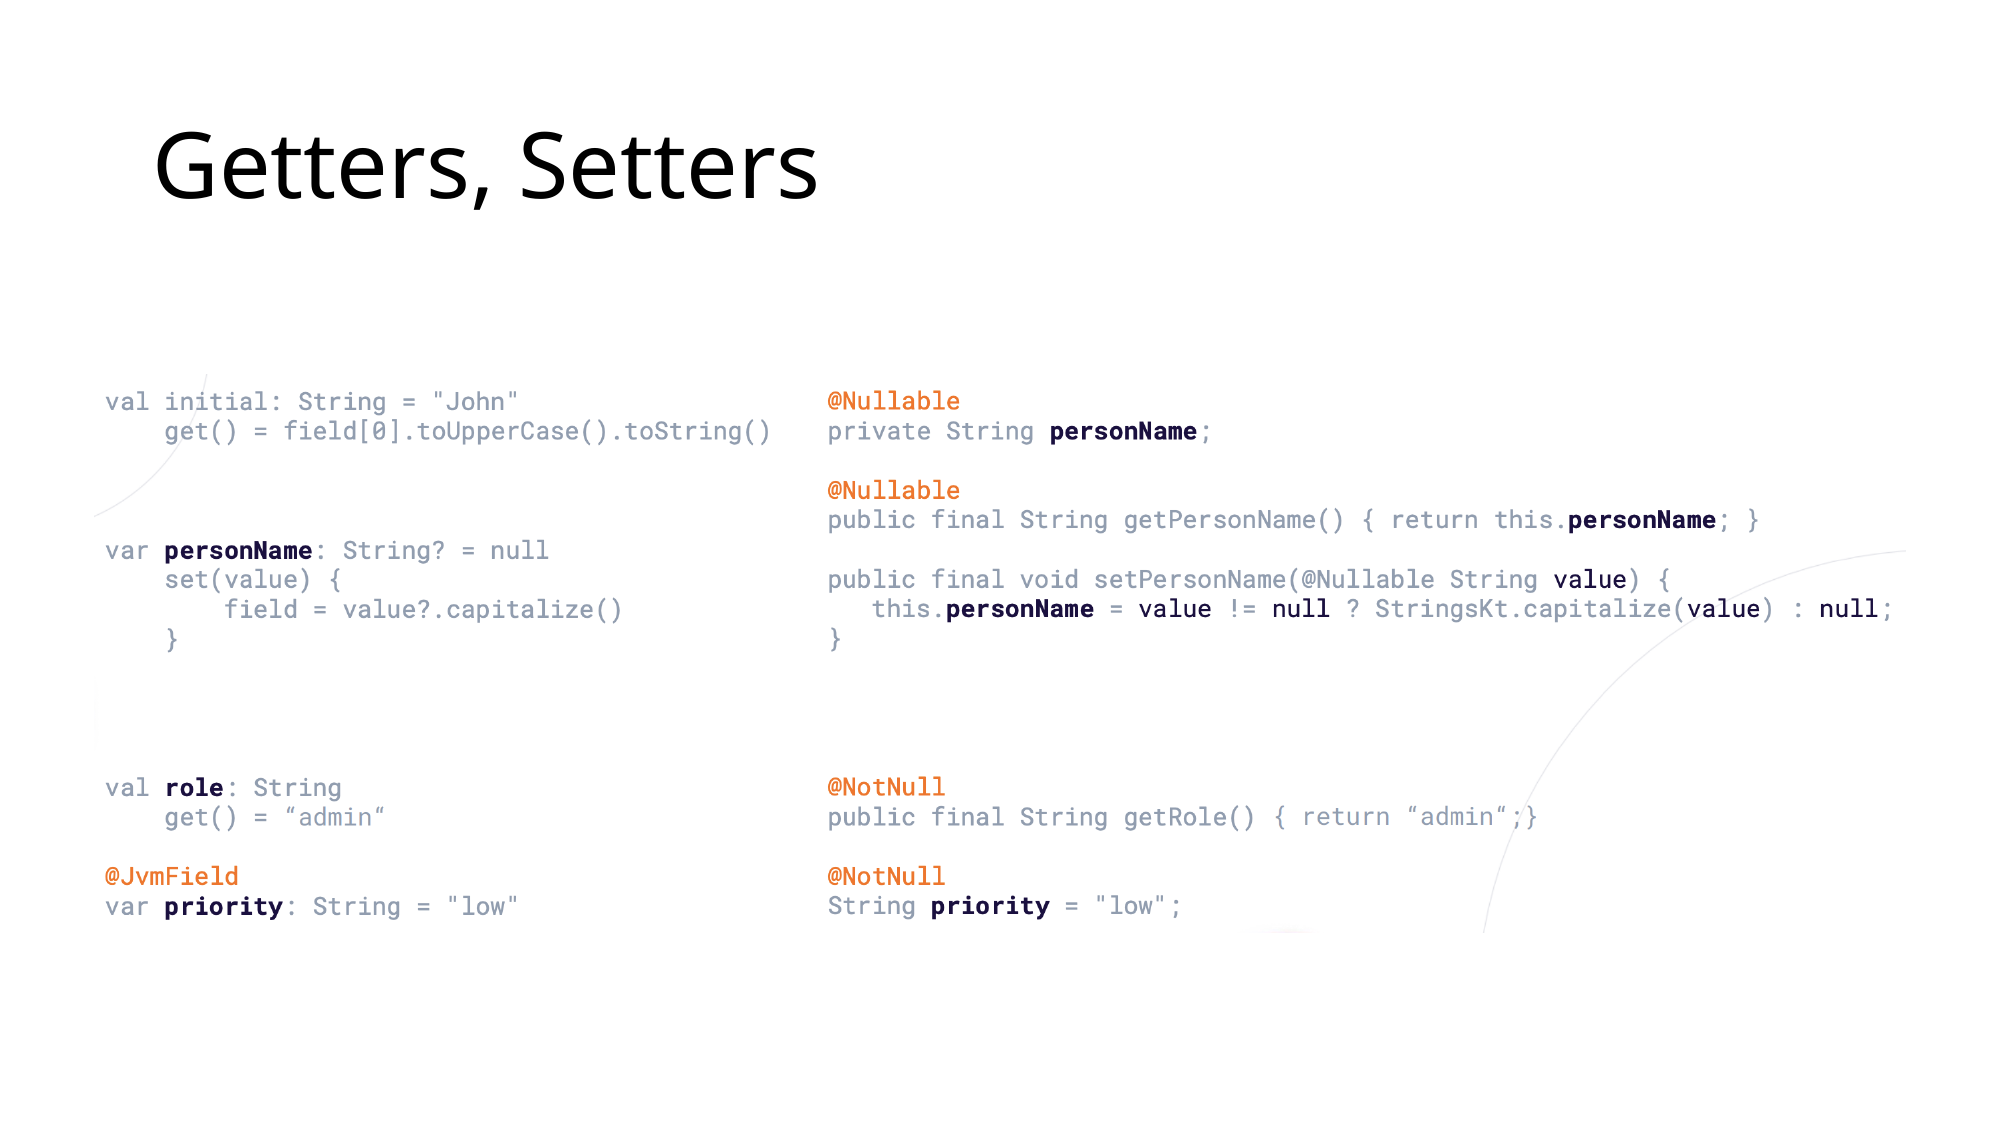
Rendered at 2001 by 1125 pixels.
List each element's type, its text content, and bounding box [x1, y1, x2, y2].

picture [94, 374, 1906, 933]
title Getters, Setters [137, 59, 1863, 278]
